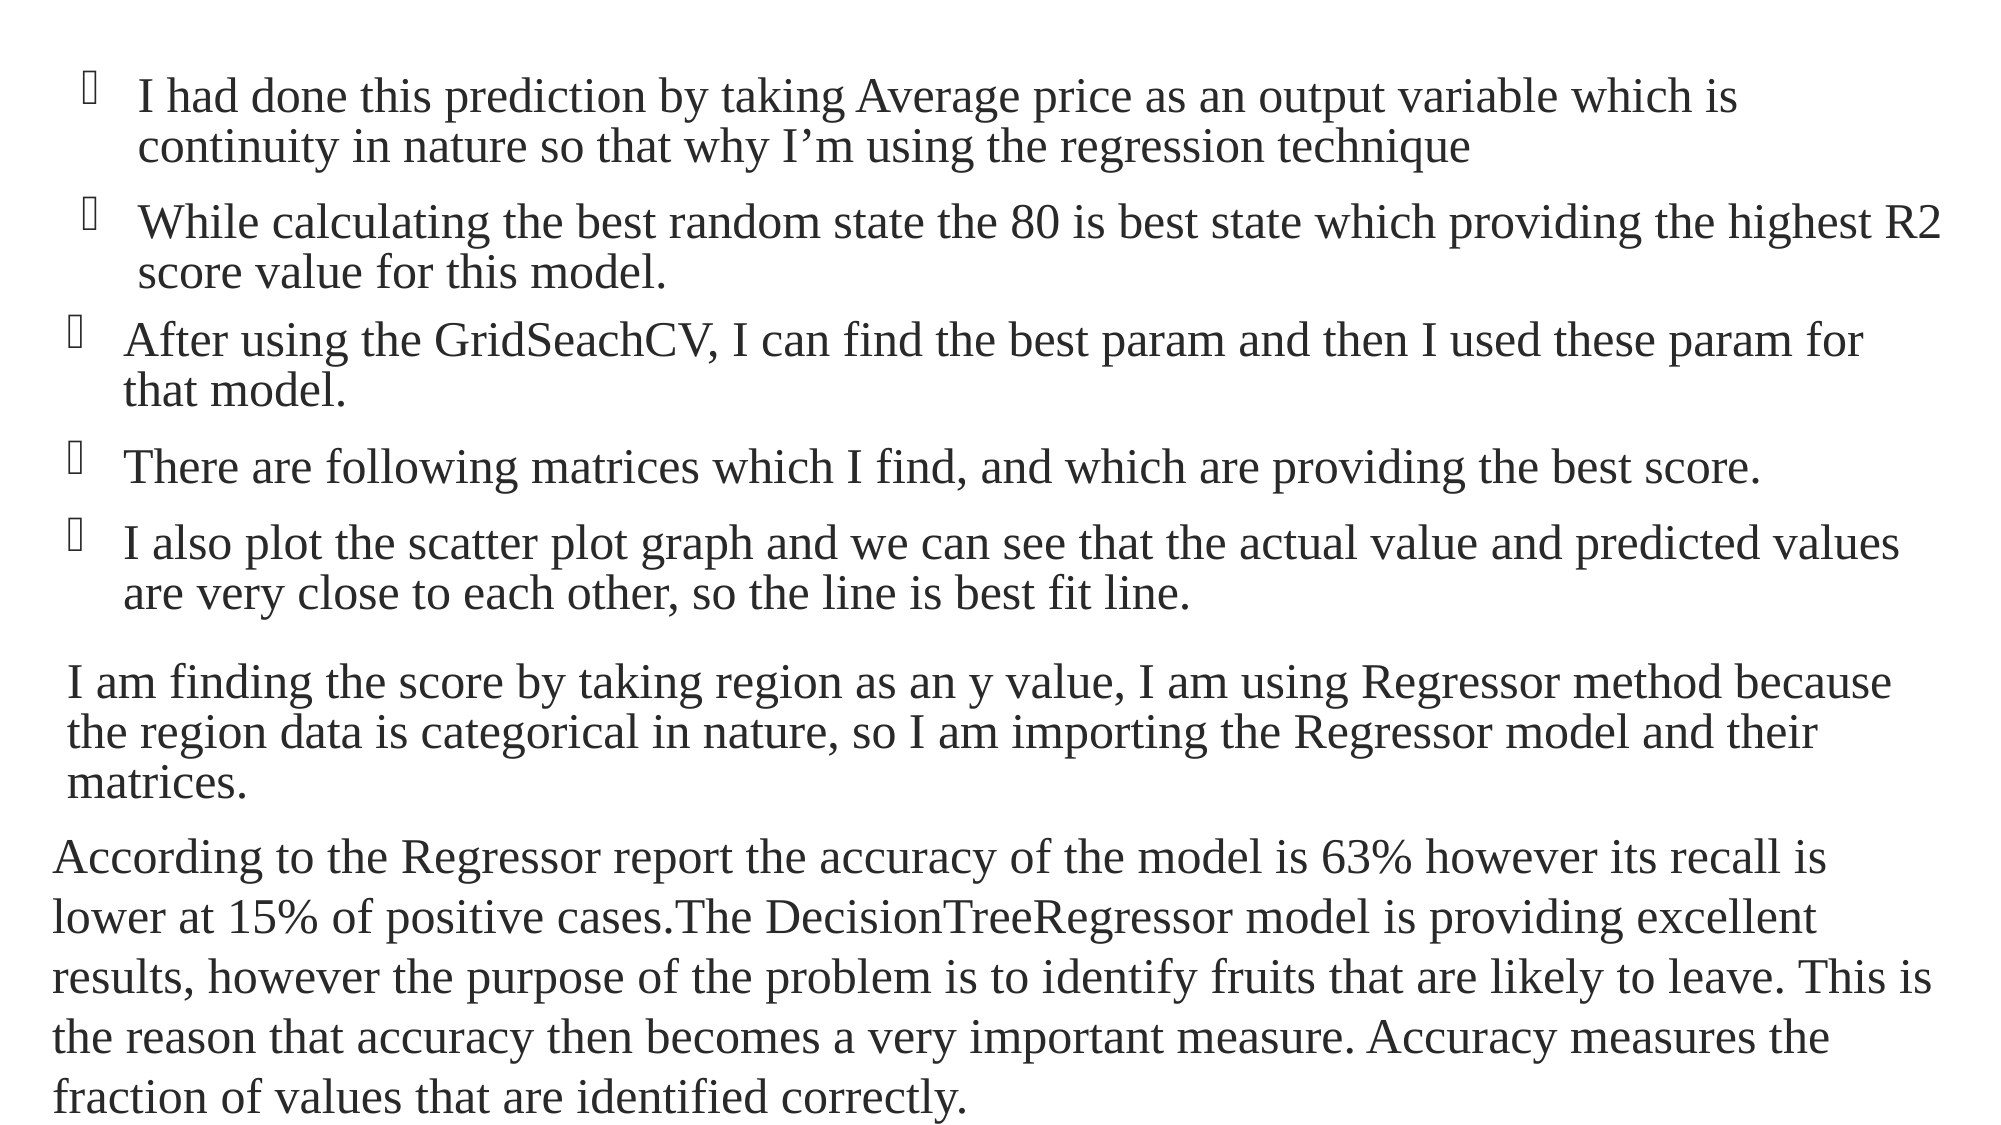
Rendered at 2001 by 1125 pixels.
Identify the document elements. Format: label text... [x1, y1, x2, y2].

text_box After using the GridSeachCV, I can find the best param and then I used these param for that model. There are following matrices which I find, and which are providing the best score. I also plot the scatter plot graph and we can see that the actual value and predicted values are very close to each other, so the line is best fit line. [52, 309, 1946, 627]
text_box According to the Regressor report the accuracy of the model is 63% however its recall is lower at 15% of positive cases.The DecisionTreeRegressor model is providing excellent results, however the purpose of the problem is to identify fruits that are likely to leave. This is the reason that accuracy then becomes a very important measure. Accuracy measures the fraction of values that are identified correctly. [52, 823, 1946, 1124]
text_box I had done this prediction by taking Average price as an output variable which is continuity in nature so that why I’m using the regression technique While calculating the best random state the 80 is best state which providing the highest R2 score value for this model. [66, 65, 1961, 307]
text_box I am finding the score by taking region as an y value, I am using Regressor method because the region data is categorical in nature, so I am importing the Regressor model and their matrices. [52, 650, 1946, 823]
